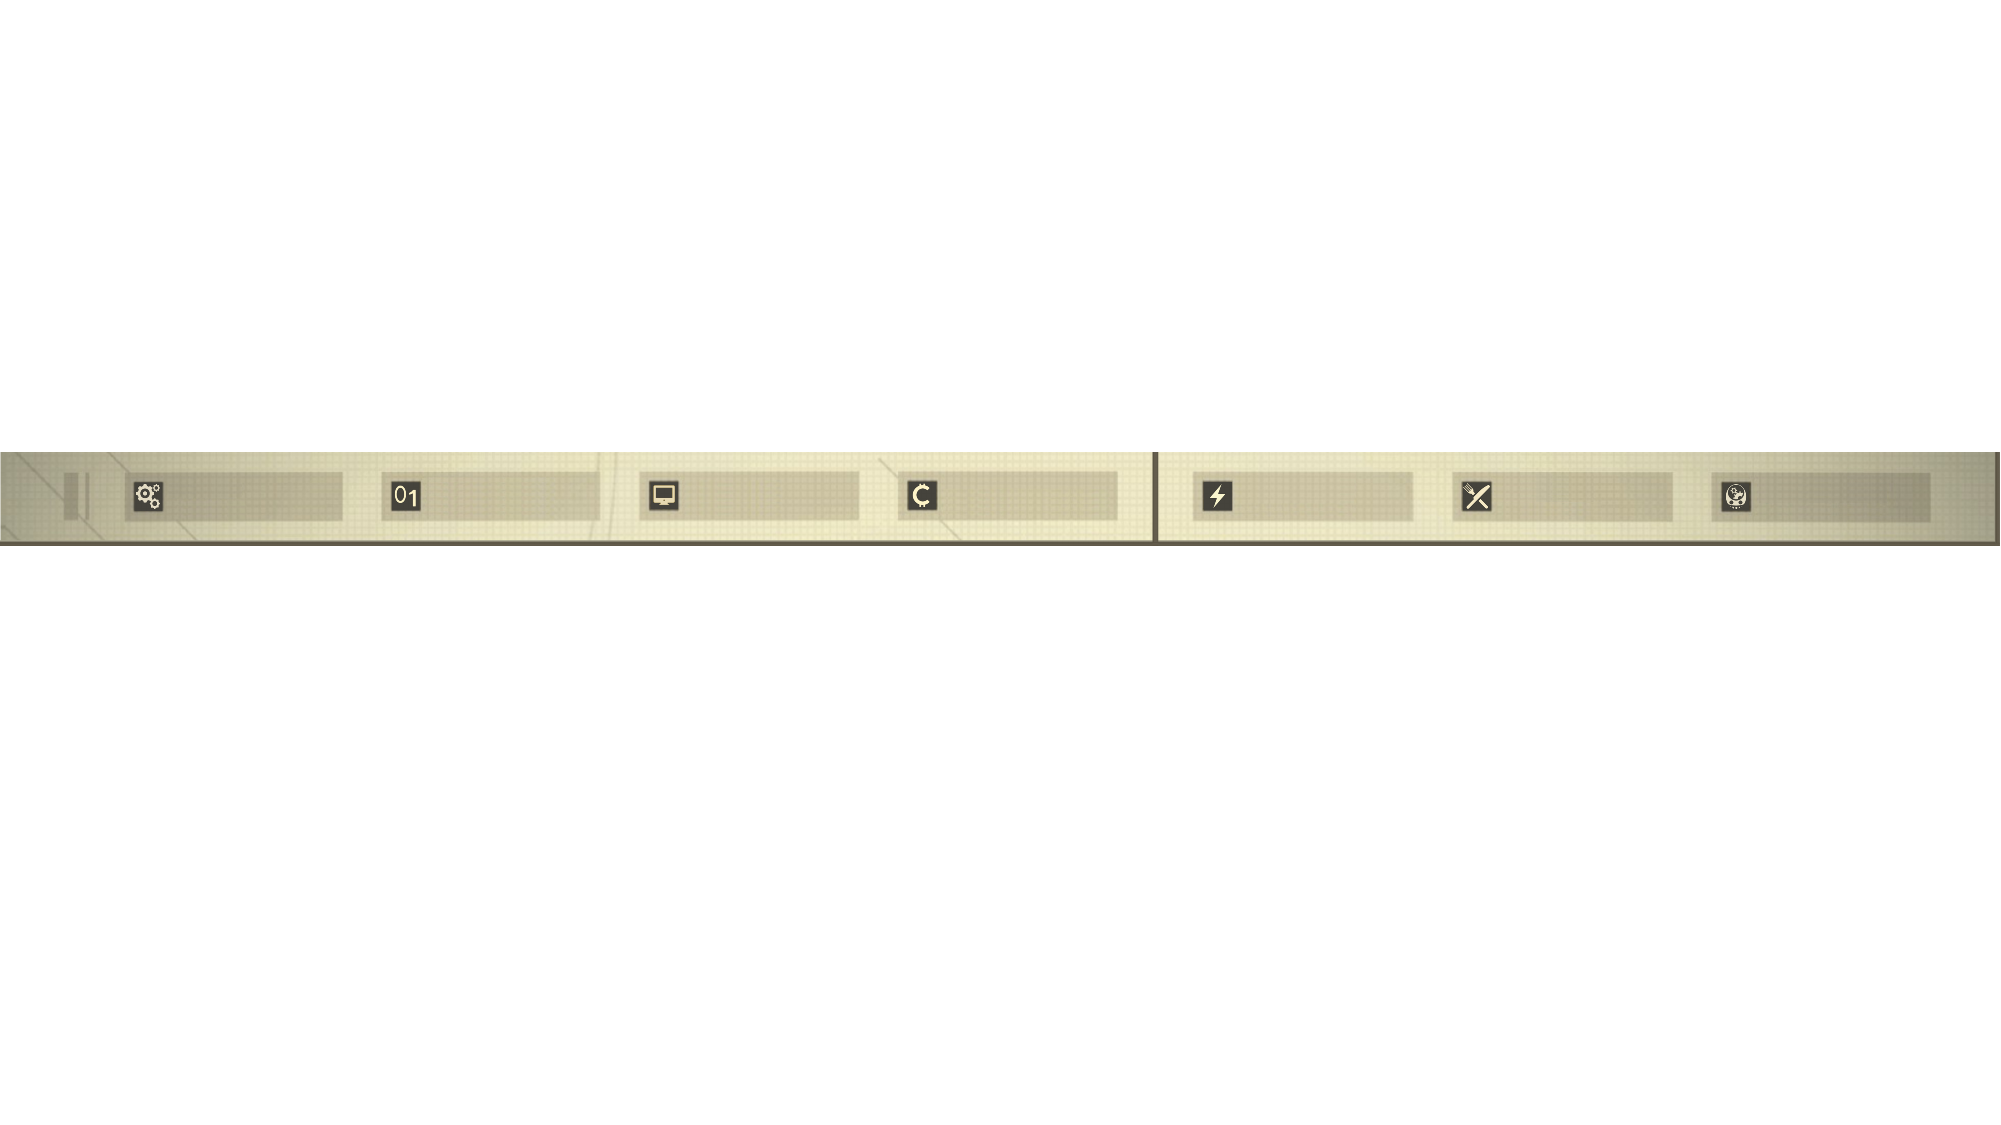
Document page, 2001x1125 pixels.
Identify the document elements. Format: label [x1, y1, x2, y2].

text_box [0, 452, 2000, 546]
